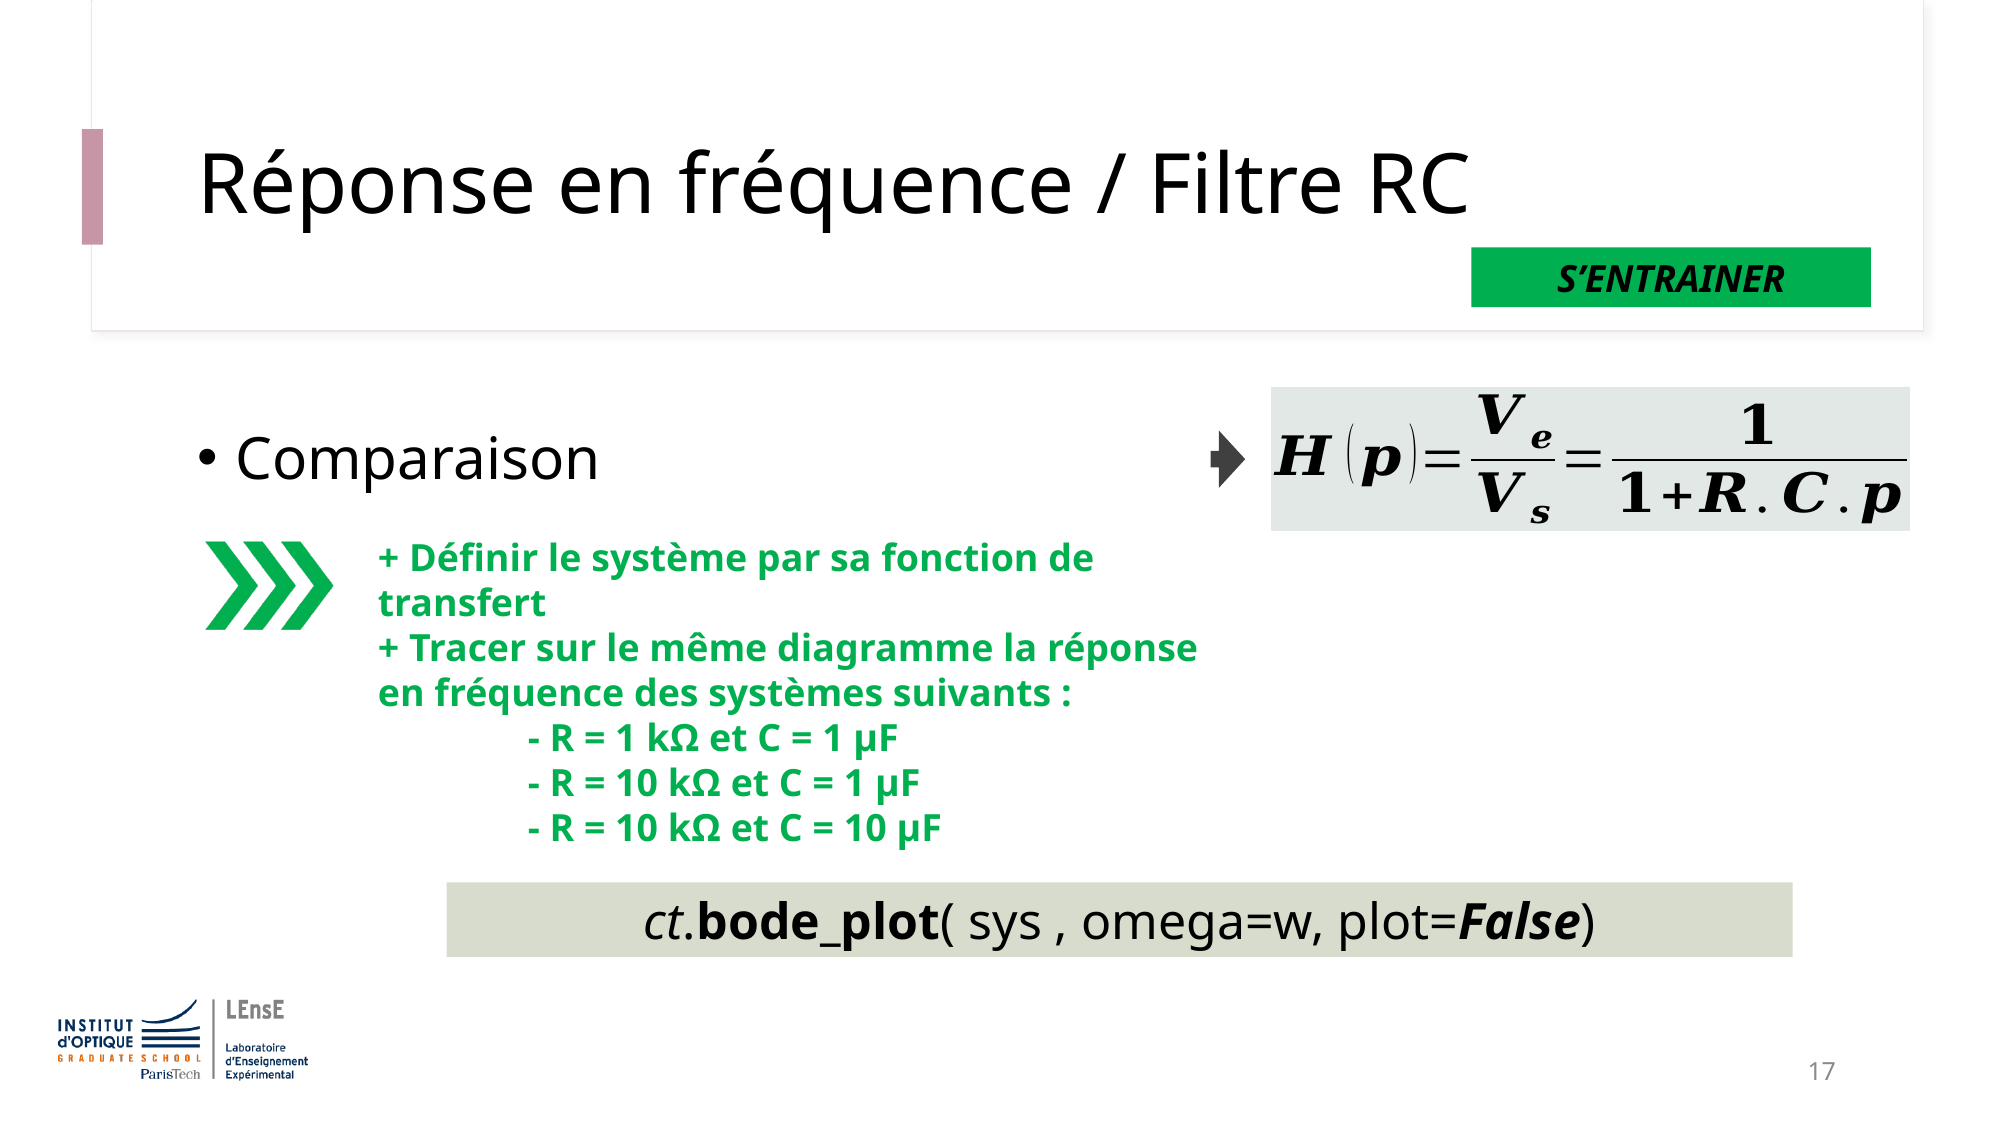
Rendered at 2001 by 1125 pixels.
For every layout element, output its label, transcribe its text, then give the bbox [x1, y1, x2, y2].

slide_number 17 [1401, 1042, 1851, 1103]
picture [33, 973, 333, 1097]
text_box ct.bode_plot( sys , omega=w, plot=False) [446, 882, 1793, 957]
picture [193, 510, 344, 661]
list Comparaison [183, 406, 993, 1013]
text_box + Définir le système par sa fonction de transfert + Tracer sur le même diagramme la réponse en fréquence des systèmes suivants : - R = 1 kΩ et C = 1 µF - R = 10 kΩ et C = 1 µF - R = 10 kΩ et C = 10 µF [363, 526, 1252, 902]
title Réponse en fréquence / Filtre RC [183, 90, 1851, 284]
text_box [1209, 427, 1247, 491]
text_box S’ENTRAINER [1471, 247, 1871, 308]
